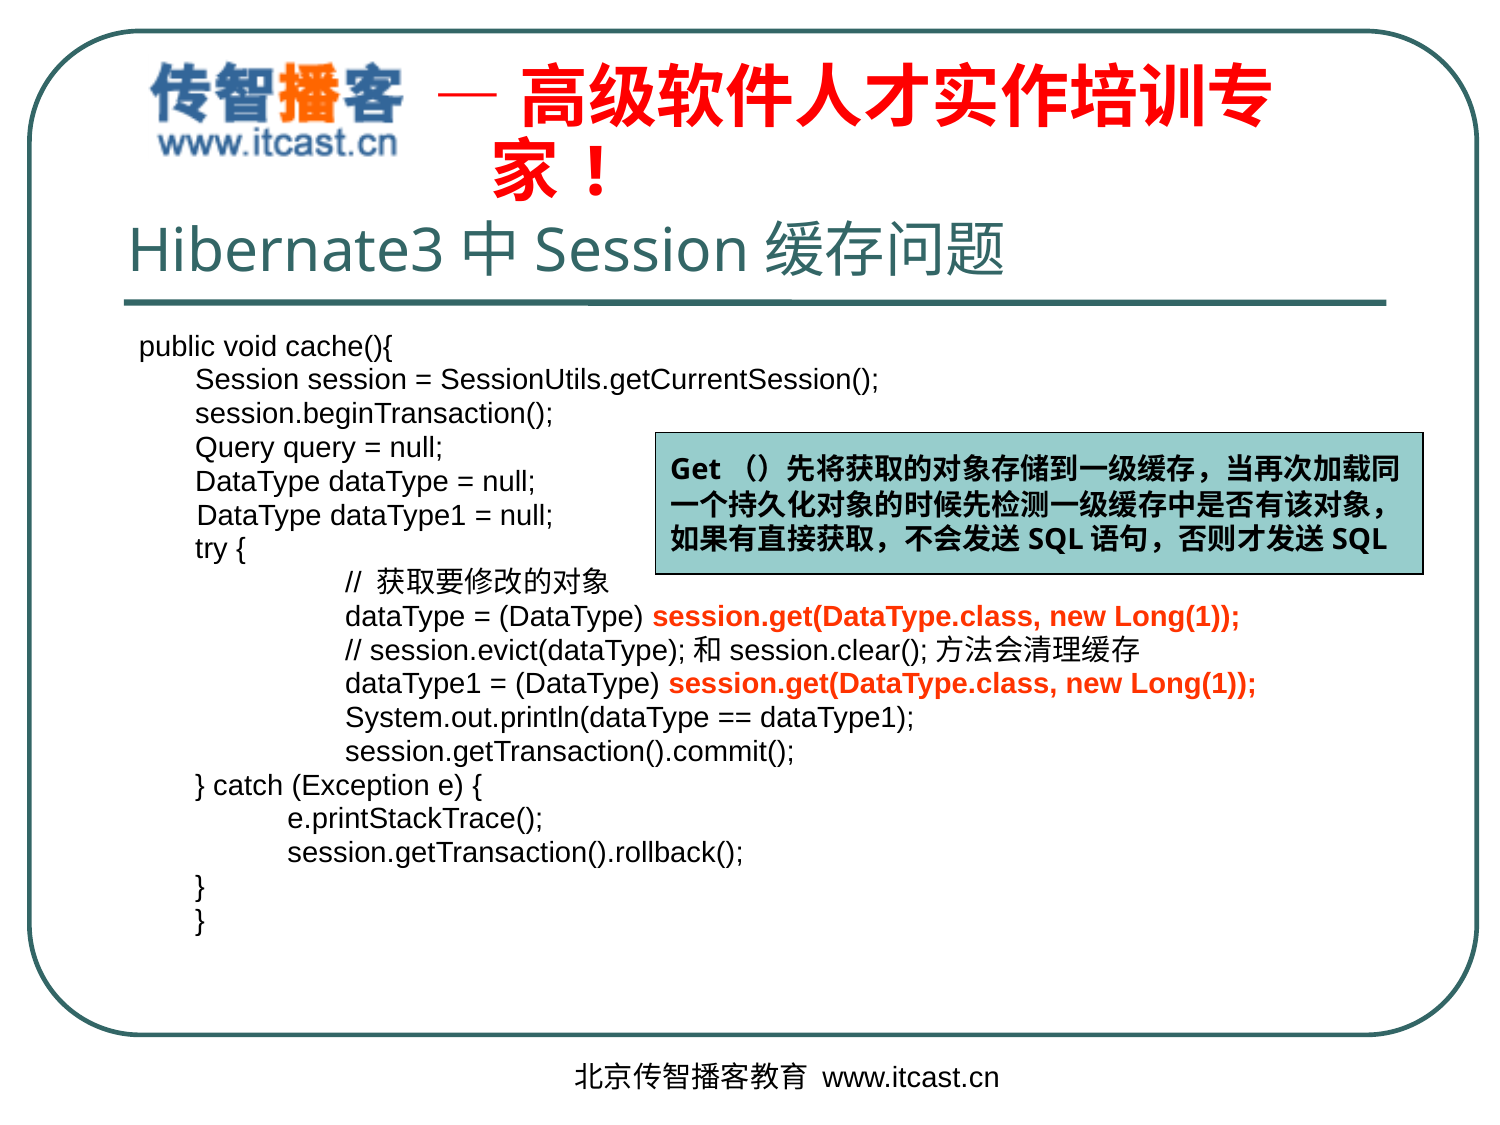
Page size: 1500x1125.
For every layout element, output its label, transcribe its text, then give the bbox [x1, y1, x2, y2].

text_box Get（）先将获取的对象存储到一级缓存，当再次加载同 一个持久化对象的时候先检测一级缓存中是否有该对象， 如果有直接获取，不会发送SQL语句，否则才发送SQL [655, 432, 1424, 575]
list public void cache(){ Session session = SessionUtils.getCurrentSession(); session.beginTransaction(); Query query = null; DataType dataType = null; DataType dataType1 = null; try { // 获取要修改的对象 dataType = (DataType) session.get(DataType.class, new Long(1)); // session.evict(dataType);和session.clear();方法会清理缓存 dataType1 = (DataType) session.get(DataType.class, new Long(1)); System.out.println(dataType == dataType1); session.getTransaction().commit(); } catch (Exception e) { e.printStackTrace(); session.getTransaction().rollback(); } } [123, 326, 1387, 999]
footer 北京传智播客教育 www.itcast.cn [549, 1050, 1026, 1125]
title Hibernate3中Session缓存问题 [111, 54, 1375, 292]
